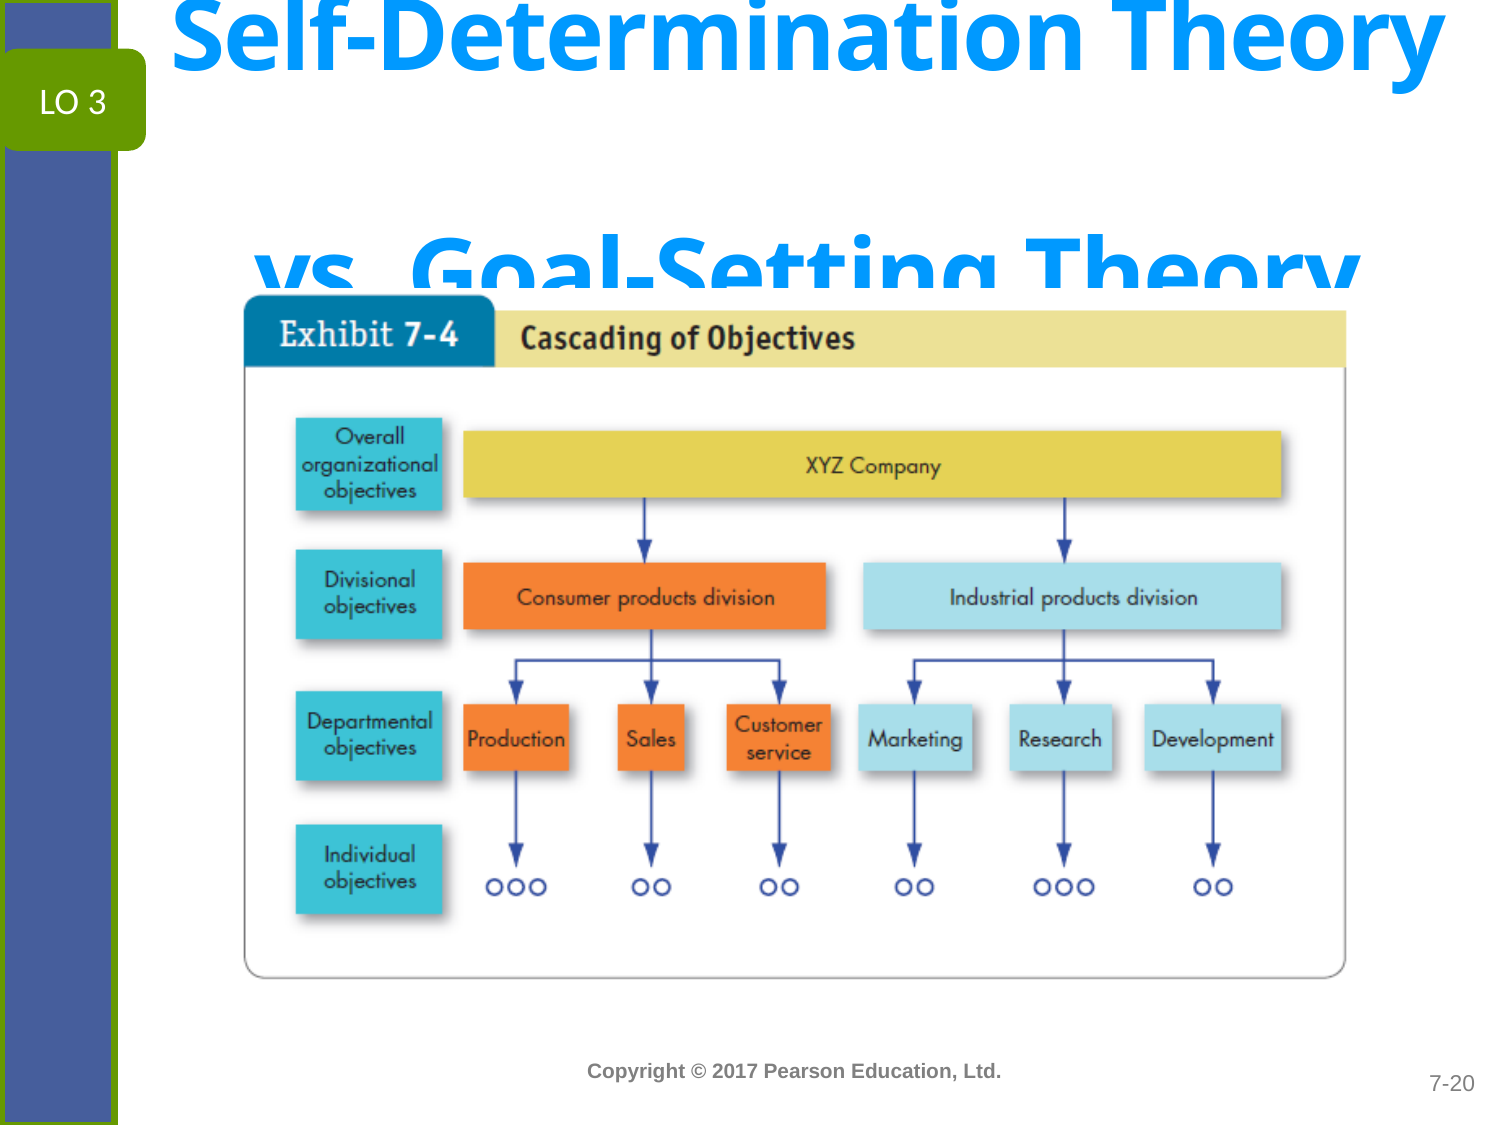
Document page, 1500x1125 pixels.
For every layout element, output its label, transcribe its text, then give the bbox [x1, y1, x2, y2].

title Self-Determination Theory vs. Goal-Setting Theory [145, 13, 1470, 289]
slide_number 7-20 [1405, 1048, 1499, 1117]
text_box LO 3 [0, 46, 149, 153]
picture [235, 287, 1354, 982]
